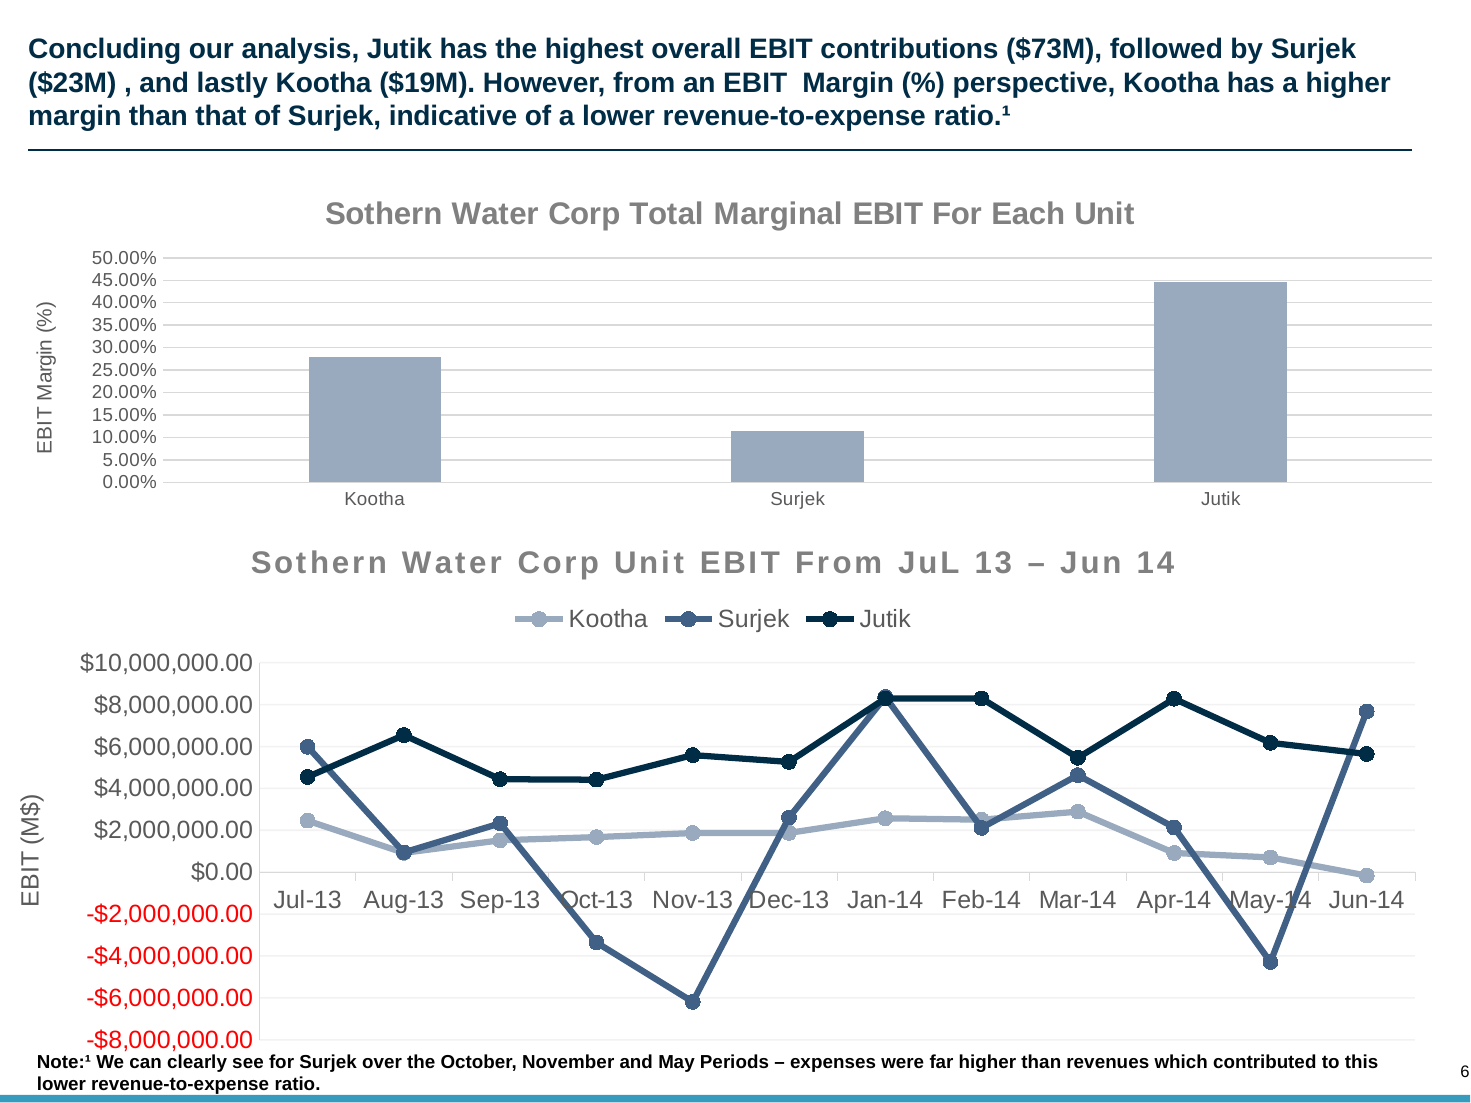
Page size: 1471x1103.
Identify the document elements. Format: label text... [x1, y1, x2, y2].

chart [0, 171, 1462, 1065]
text_box Note:¹ We can clearly see for Surjek over the October, November and May Periods – expenses were far higher than revenues which contributed to this lower revenue-to-expense ratio. [22, 1074, 1419, 1102]
title Concluding our analysis, Jutik has the highest overall EBIT contributions ($73M), followed by Surjek ($23M) , and lastly Kootha ($19M). However, from an EBIT Margin (%) perspective, Kootha has a higher margin than that of Surjek, indicative of a lower revenue-to-expense ratio.¹ [28, 30, 1462, 133]
